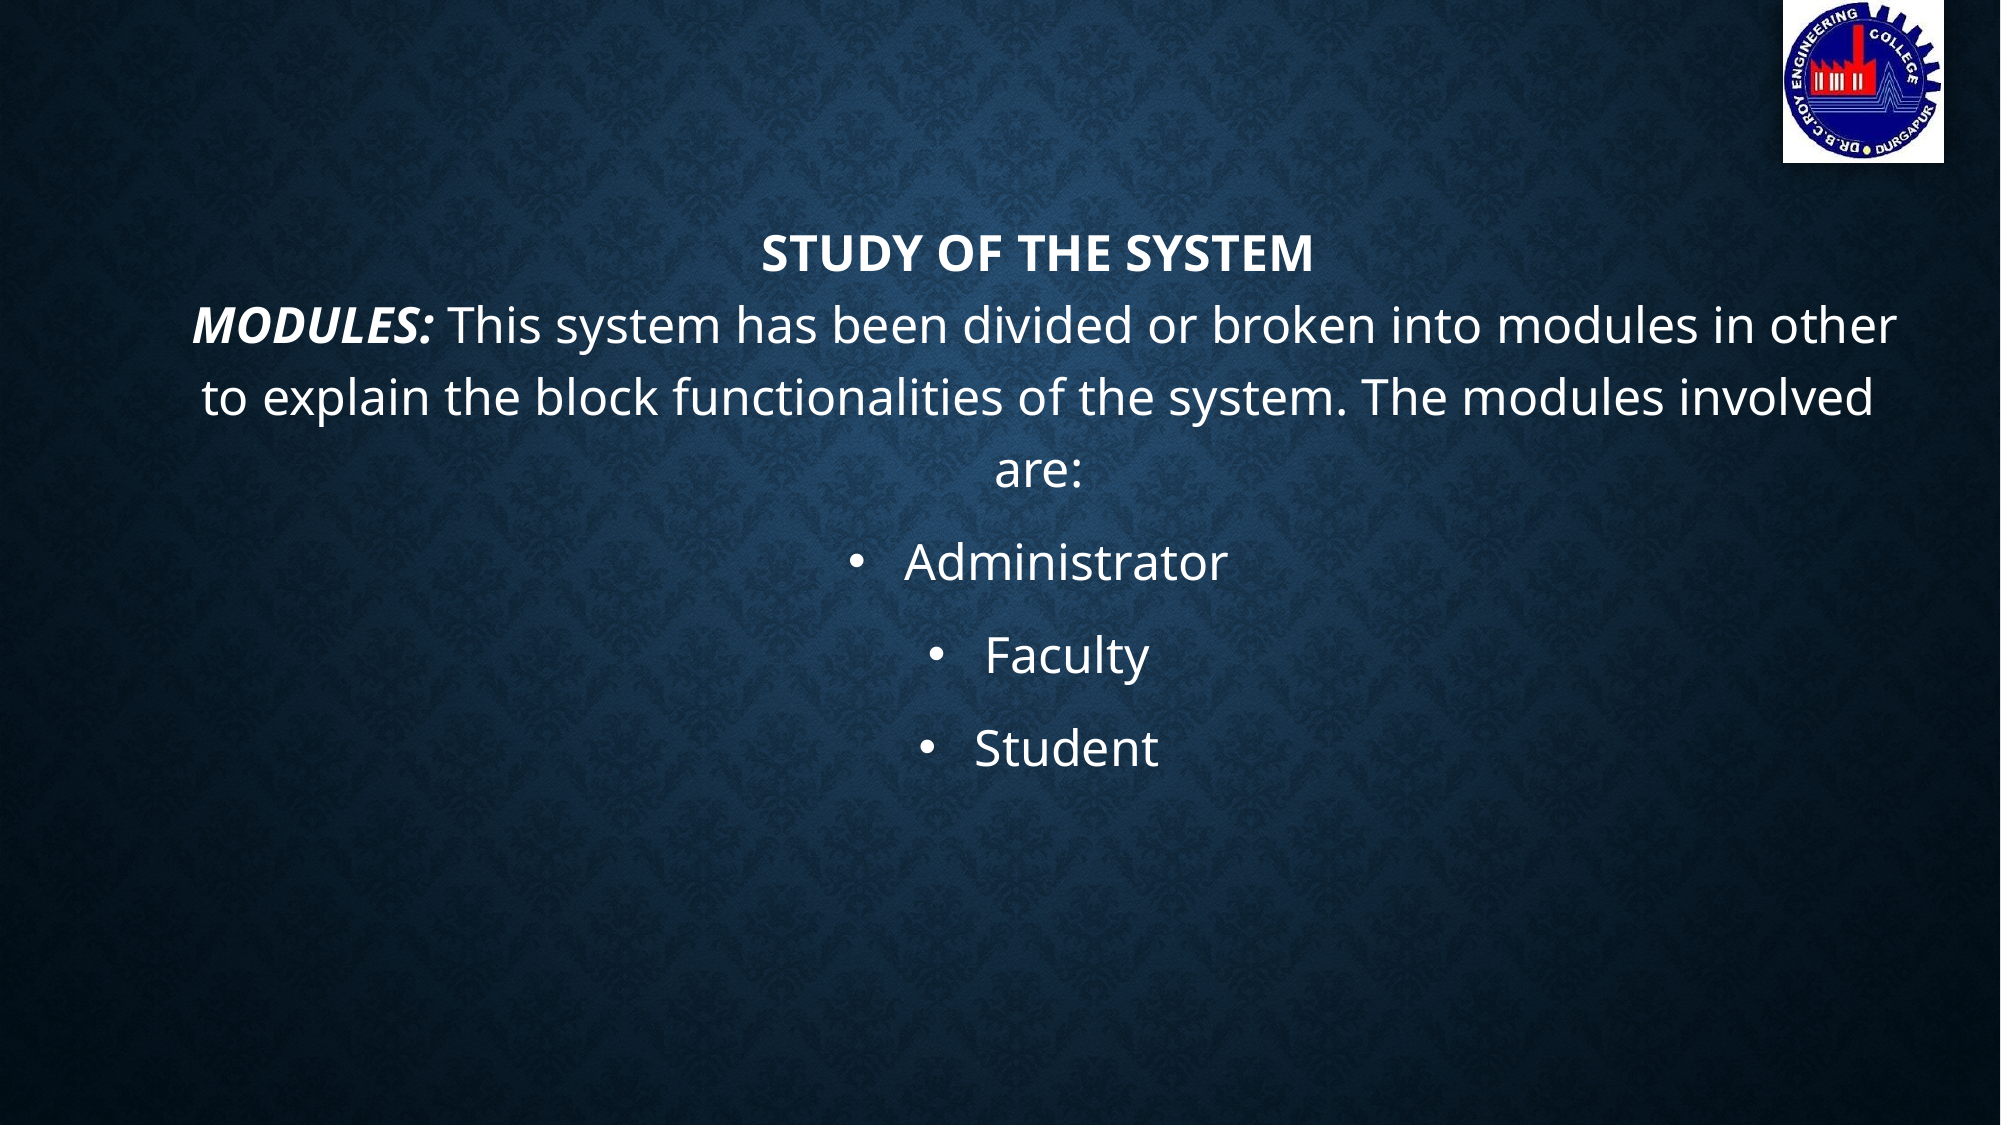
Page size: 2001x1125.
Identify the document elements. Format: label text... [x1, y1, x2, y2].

picture [1783, 0, 1945, 163]
subtitle STUDY OF THE SYSTEM MODULES: This system has been divided or broken into modules in other to explain the block functionalities of the system. The modules involved are: Administrator Faculty Student [140, 201, 1938, 945]
